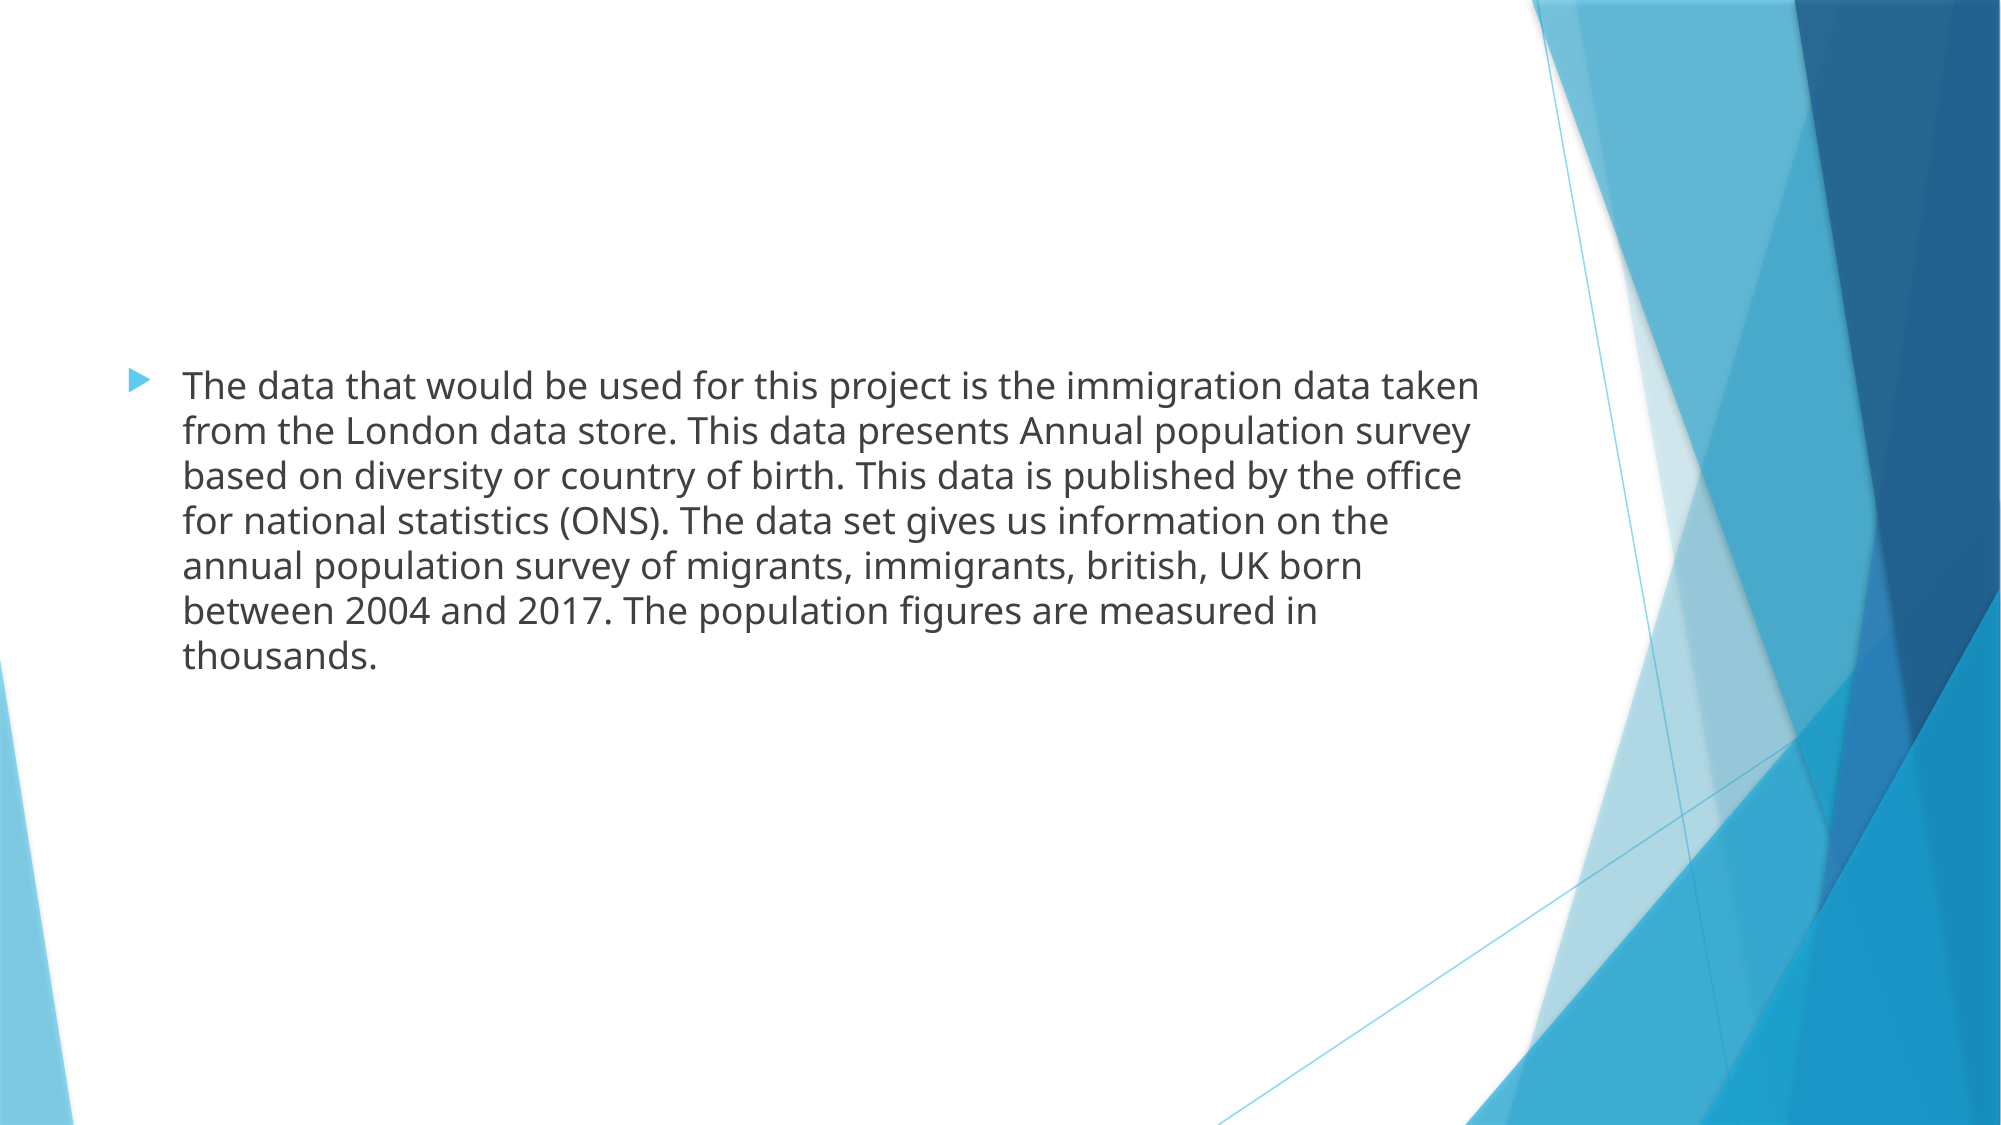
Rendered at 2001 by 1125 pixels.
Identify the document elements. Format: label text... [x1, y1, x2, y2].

list The data that would be used for this project is the immigration data taken from the London data store. This data presents Annual population survey based on diversity or country of birth. This data is published by the office for national statistics (ONS). The data set gives us information on the annual population survey of migrants, immigrants, british, UK born between 2004 and 2017. The population figures are measured in thousands. [111, 354, 1522, 992]
